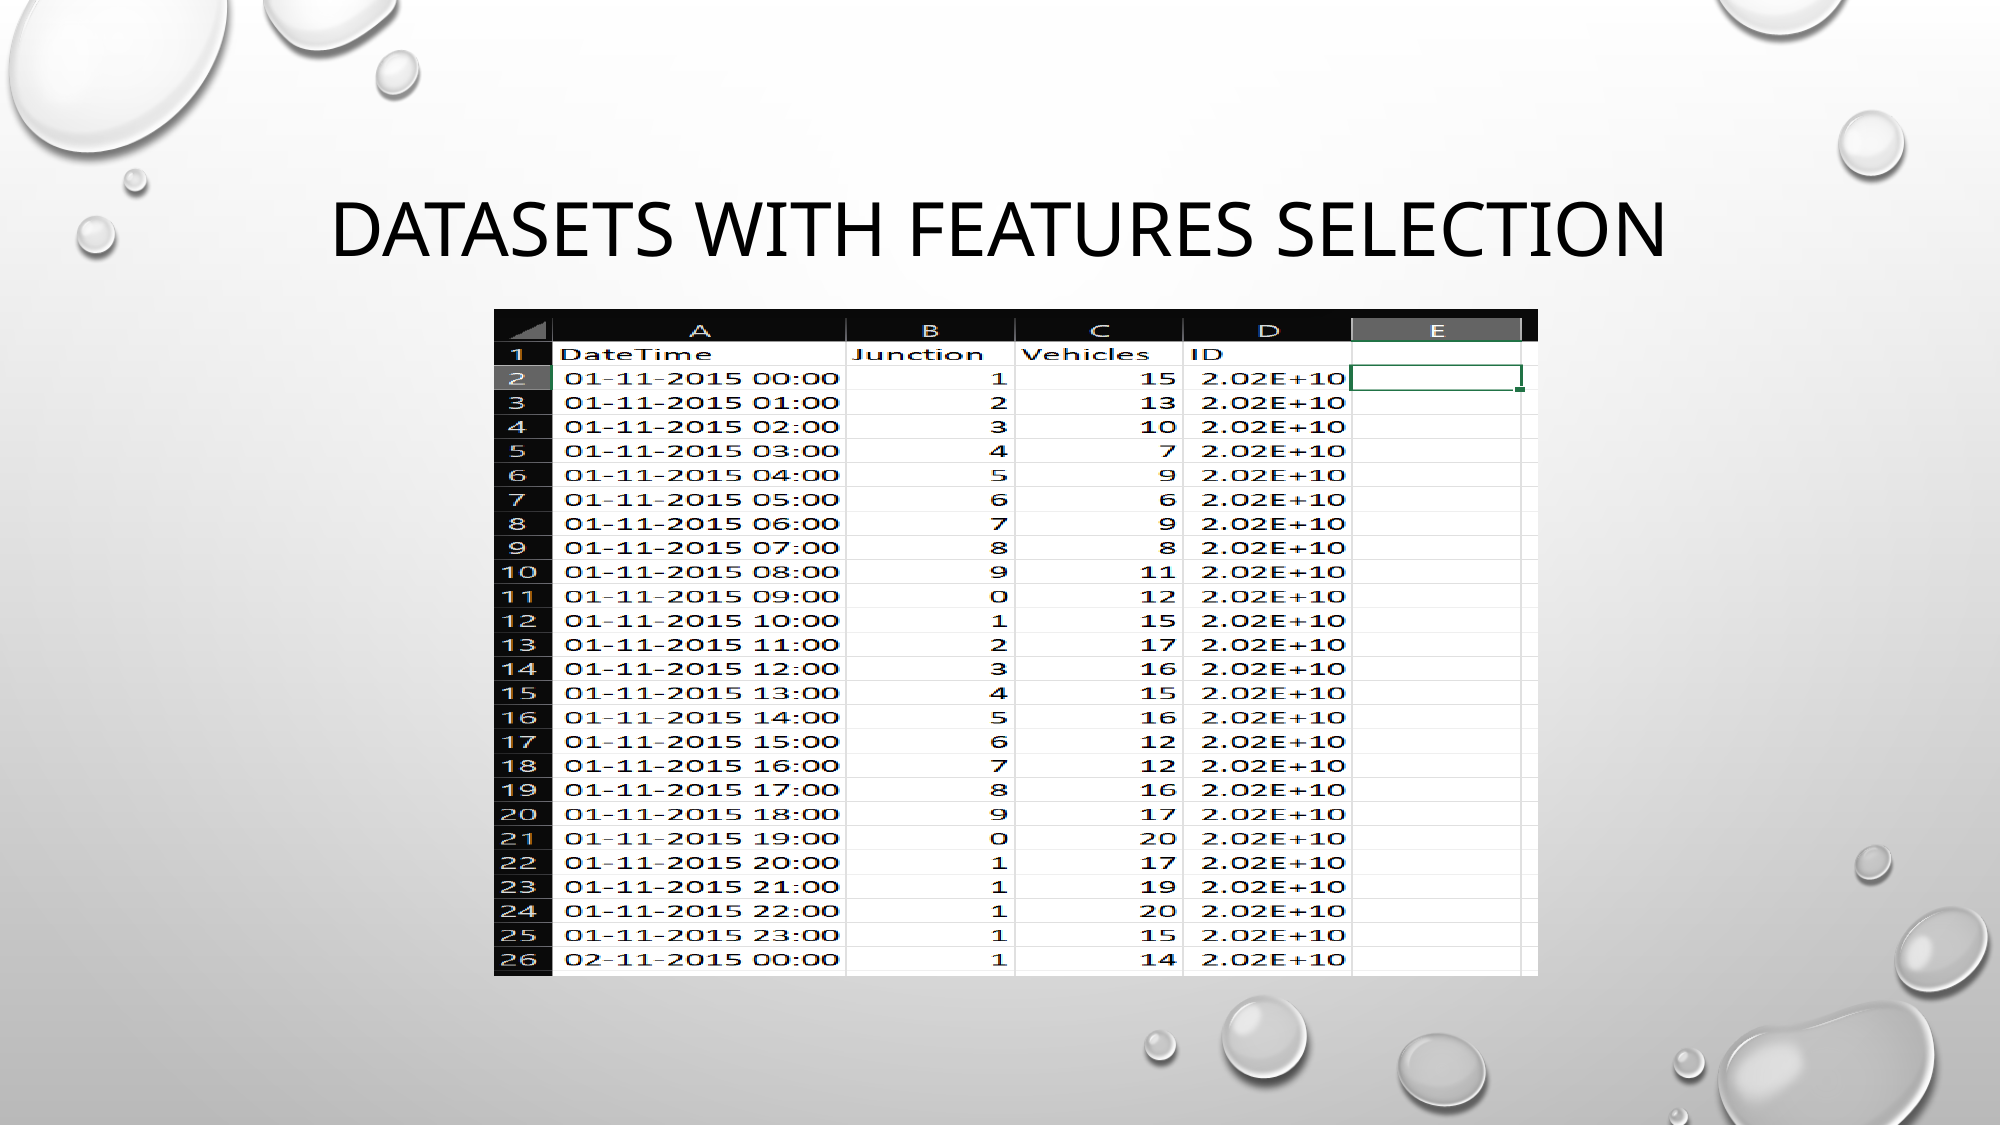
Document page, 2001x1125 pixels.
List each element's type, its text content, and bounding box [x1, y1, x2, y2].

title DATASETS WITH FEATURES SELECTION [149, 101, 1851, 364]
picture [0, 0, 2000, 1125]
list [494, 308, 1539, 976]
